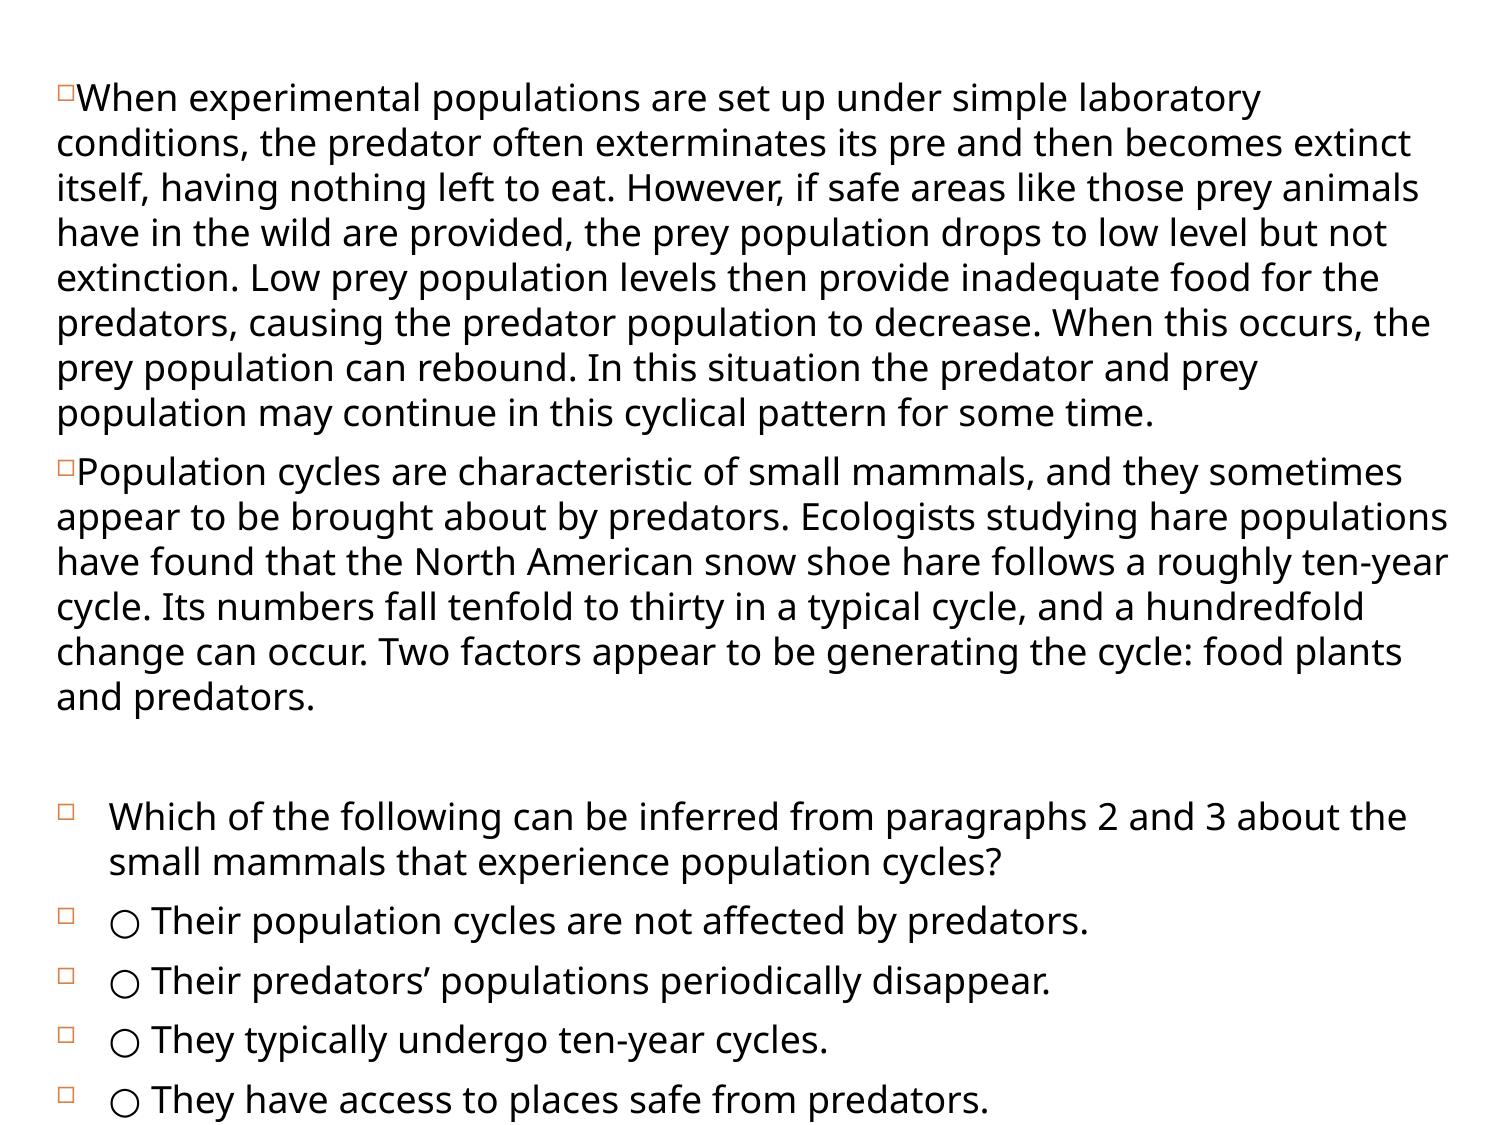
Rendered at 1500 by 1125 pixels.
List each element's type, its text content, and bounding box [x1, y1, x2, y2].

list When experimental populations are set up under simple laboratory conditions, the predator often exterminates its pre and then becomes extinct itself, having nothing left to eat. However, if safe areas like those prey animals have in the wild are provided, the prey population drops to low level but not extinction. Low prey population levels then provide inadequate food for the predators, causing the predator population to decrease. When this occurs, the prey population can rebound. In this situation the predator and prey population may continue in this cyclical pattern for some time. Population cycles are characteristic of small mammals, and they sometimes appear to be brought about by predators. Ecologists studying hare populations have found that the North American snow shoe hare follows a roughly ten-year cycle. Its numbers fall tenfold to thirty in a typical cycle, and a hundredfold change can occur. Two factors appear to be generating the cycle: food plants and predators. Which of the following can be inferred from paragraphs 2 and 3 about the small mammals that experience population cycles? ○ Their population cycles are not affected by predators. ○ Their predators’ populations periodically disappear. ○ They typically undergo ten-year cycles. ○ They have access to places safe from predators. [41, 66, 1471, 936]
